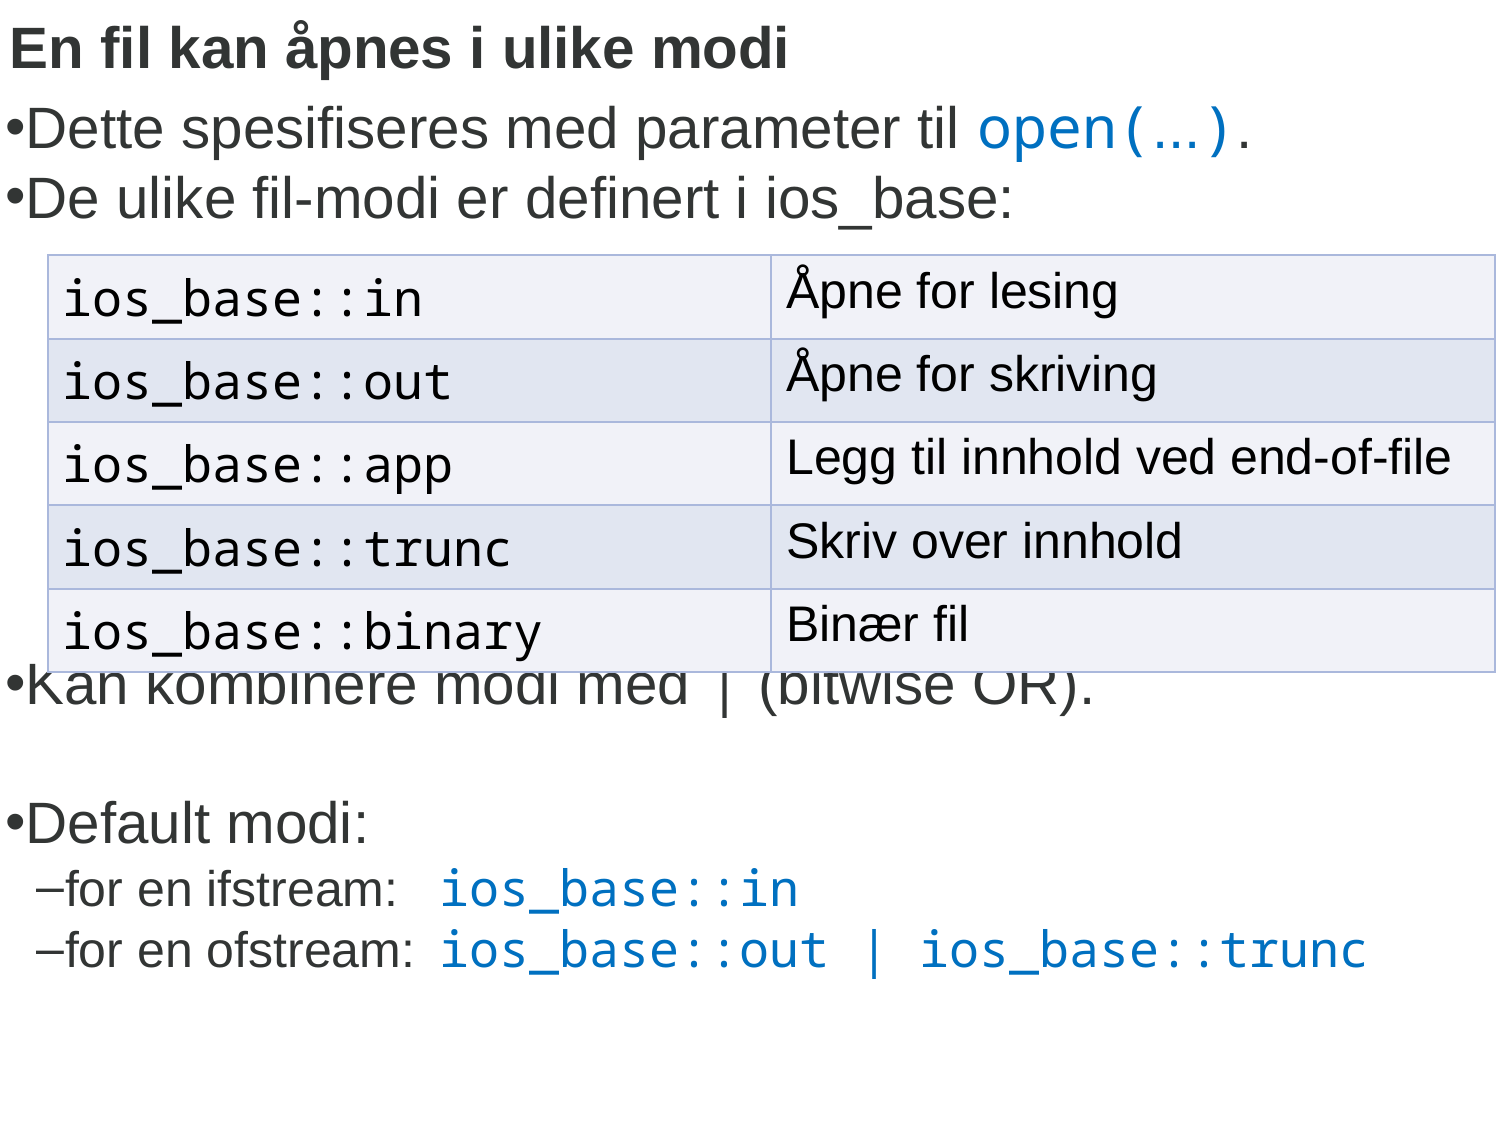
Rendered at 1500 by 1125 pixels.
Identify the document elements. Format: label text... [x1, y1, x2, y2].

table_cell Åpne for skriving [772, 340, 1494, 421]
table_cell ios_base::app [49, 423, 770, 504]
table_header Åpne for lesing [772, 256, 1494, 338]
list Dette spesifiseres med parameter til open(...). De ulike fil-modi er definert i ios_base: Kan kombinere modi med | (bitwise OR). Default modi: for en ifstream: ios_base::in for en ofstream: ios_base::out | ios_base::trunc [2, 66, 1374, 1012]
table_cell ios_base::trunc [49, 506, 770, 588]
table_header ios_base::in [49, 256, 770, 338]
title En fil kan åpnes i ulike modi [1, 4, 1475, 173]
table_cell Binær fil [772, 590, 1494, 671]
table_cell Legg til innhold ved end-of-file [772, 423, 1494, 504]
table_cell ios_base::out [49, 340, 770, 421]
table_cell ios_base::binary [49, 590, 770, 671]
table_cell Skriv over innhold [772, 506, 1494, 588]
